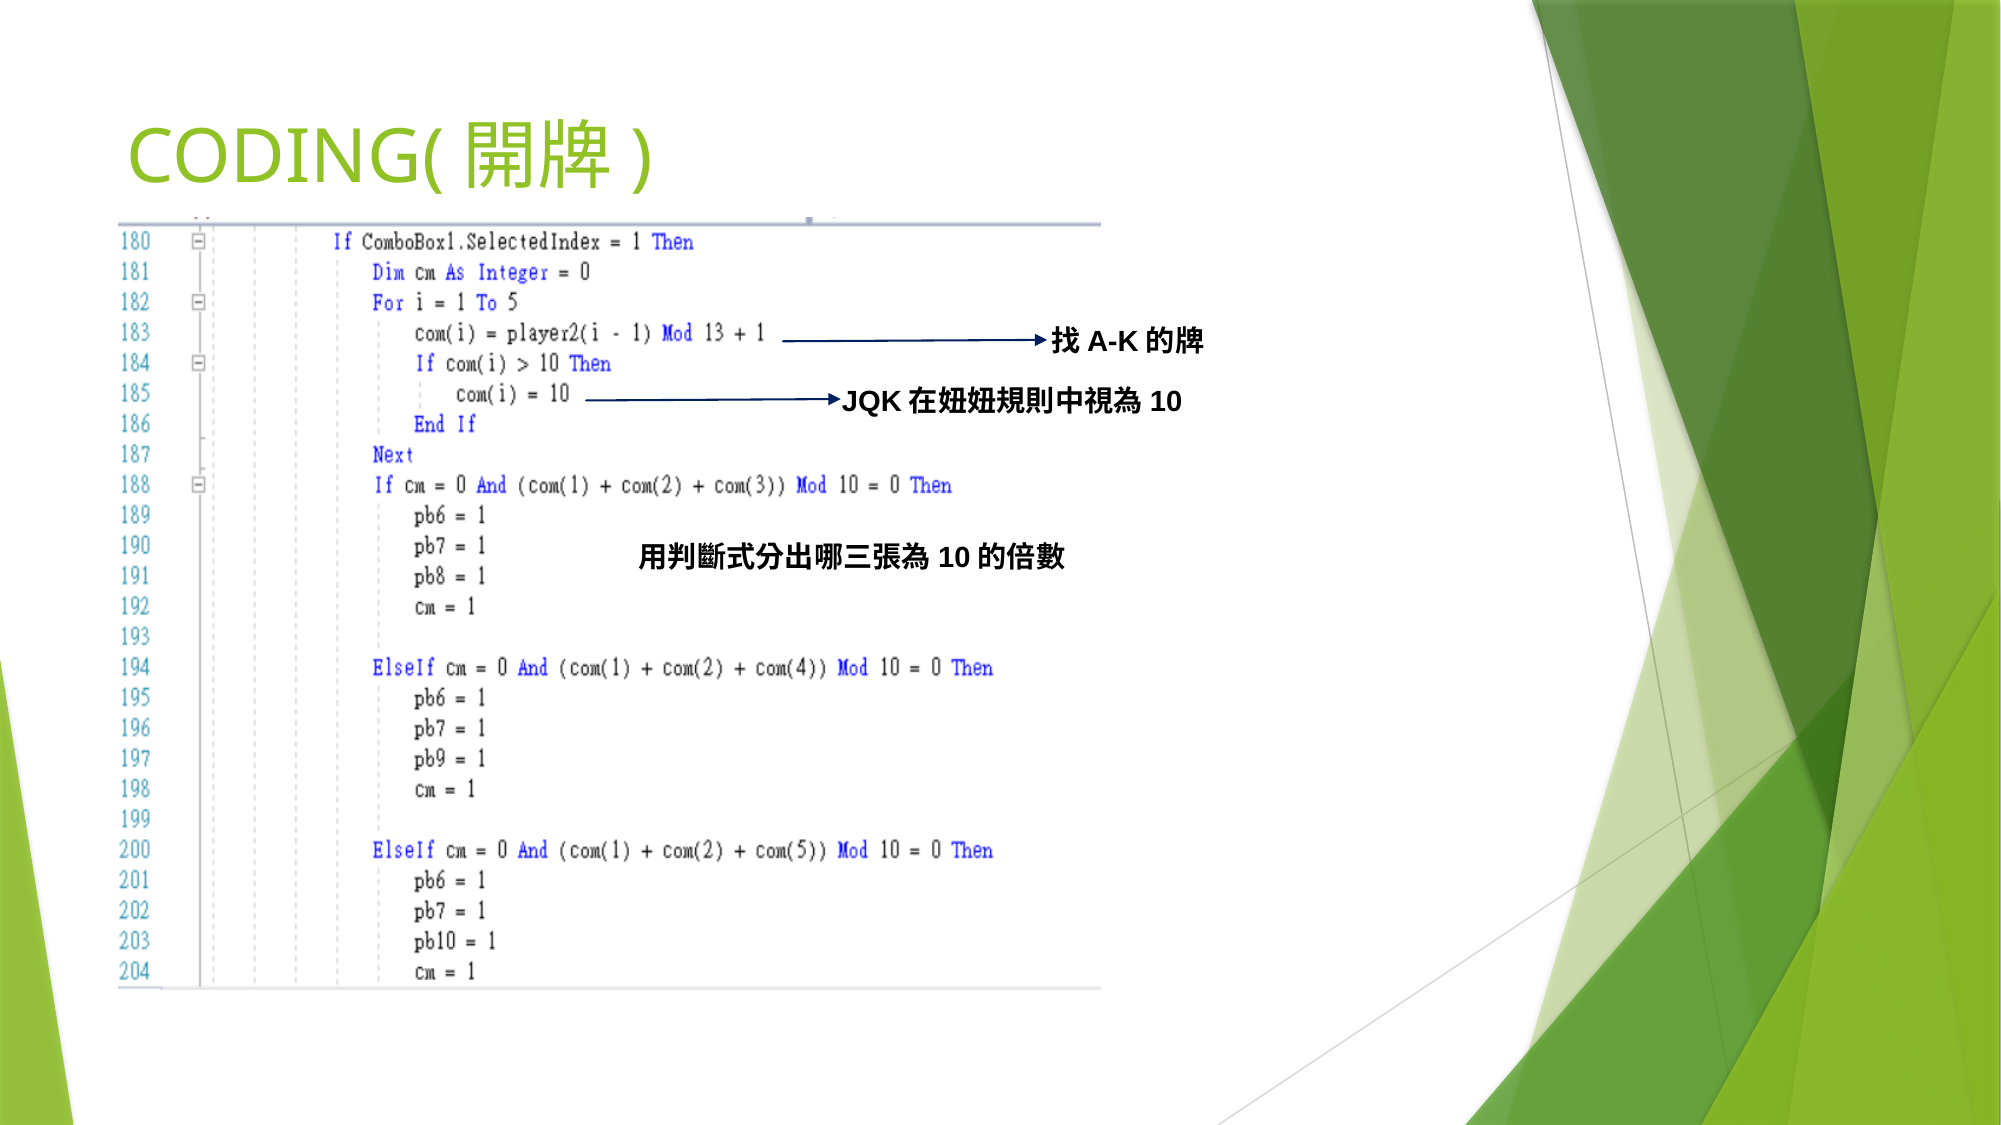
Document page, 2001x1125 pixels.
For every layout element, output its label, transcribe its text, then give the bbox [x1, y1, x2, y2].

text_box 找A-K的牌 [1106, 314, 1220, 365]
title CODING(開牌) [111, 99, 1522, 317]
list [118, 216, 1102, 991]
text_box JQK在妞妞規則中視為10 [1106, 374, 1198, 425]
